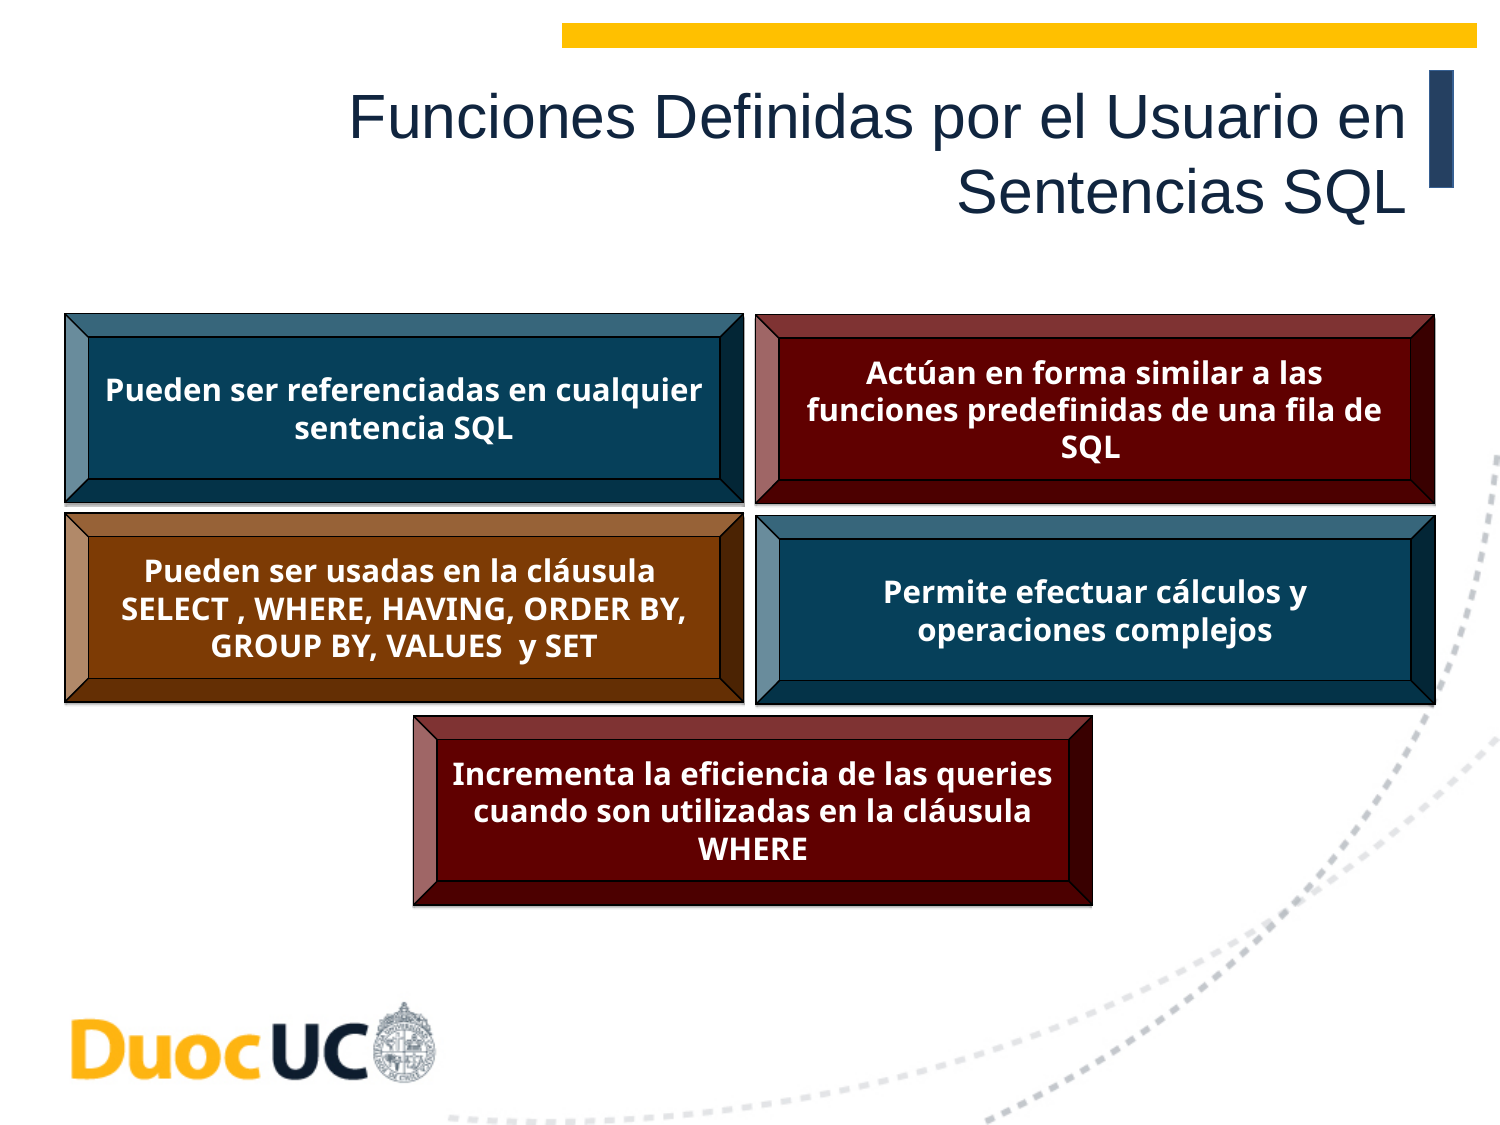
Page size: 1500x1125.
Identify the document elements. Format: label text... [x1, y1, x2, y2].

text_box Permite efectuar cálculos y operaciones complejos [755, 515, 1435, 705]
text_box Actúan en forma similar a las funciones predefinidas de una fila de SQL [755, 314, 1435, 504]
text_box Incrementa la eficiencia de las queries cuando son utilizadas en la cláusula WHERE [413, 716, 1093, 905]
text_box Pueden ser usadas en la cláusula SELECT , WHERE, HAVING, ORDER BY, GROUP BY, VALUES y SET [64, 513, 744, 702]
picture [0, 0, 1500, 1125]
text_box Pueden ser referenciadas en cualquier sentencia SQL [64, 313, 744, 503]
title Funciones Definidas por el Usuario en Sentencias SQL [144, 30, 1424, 272]
